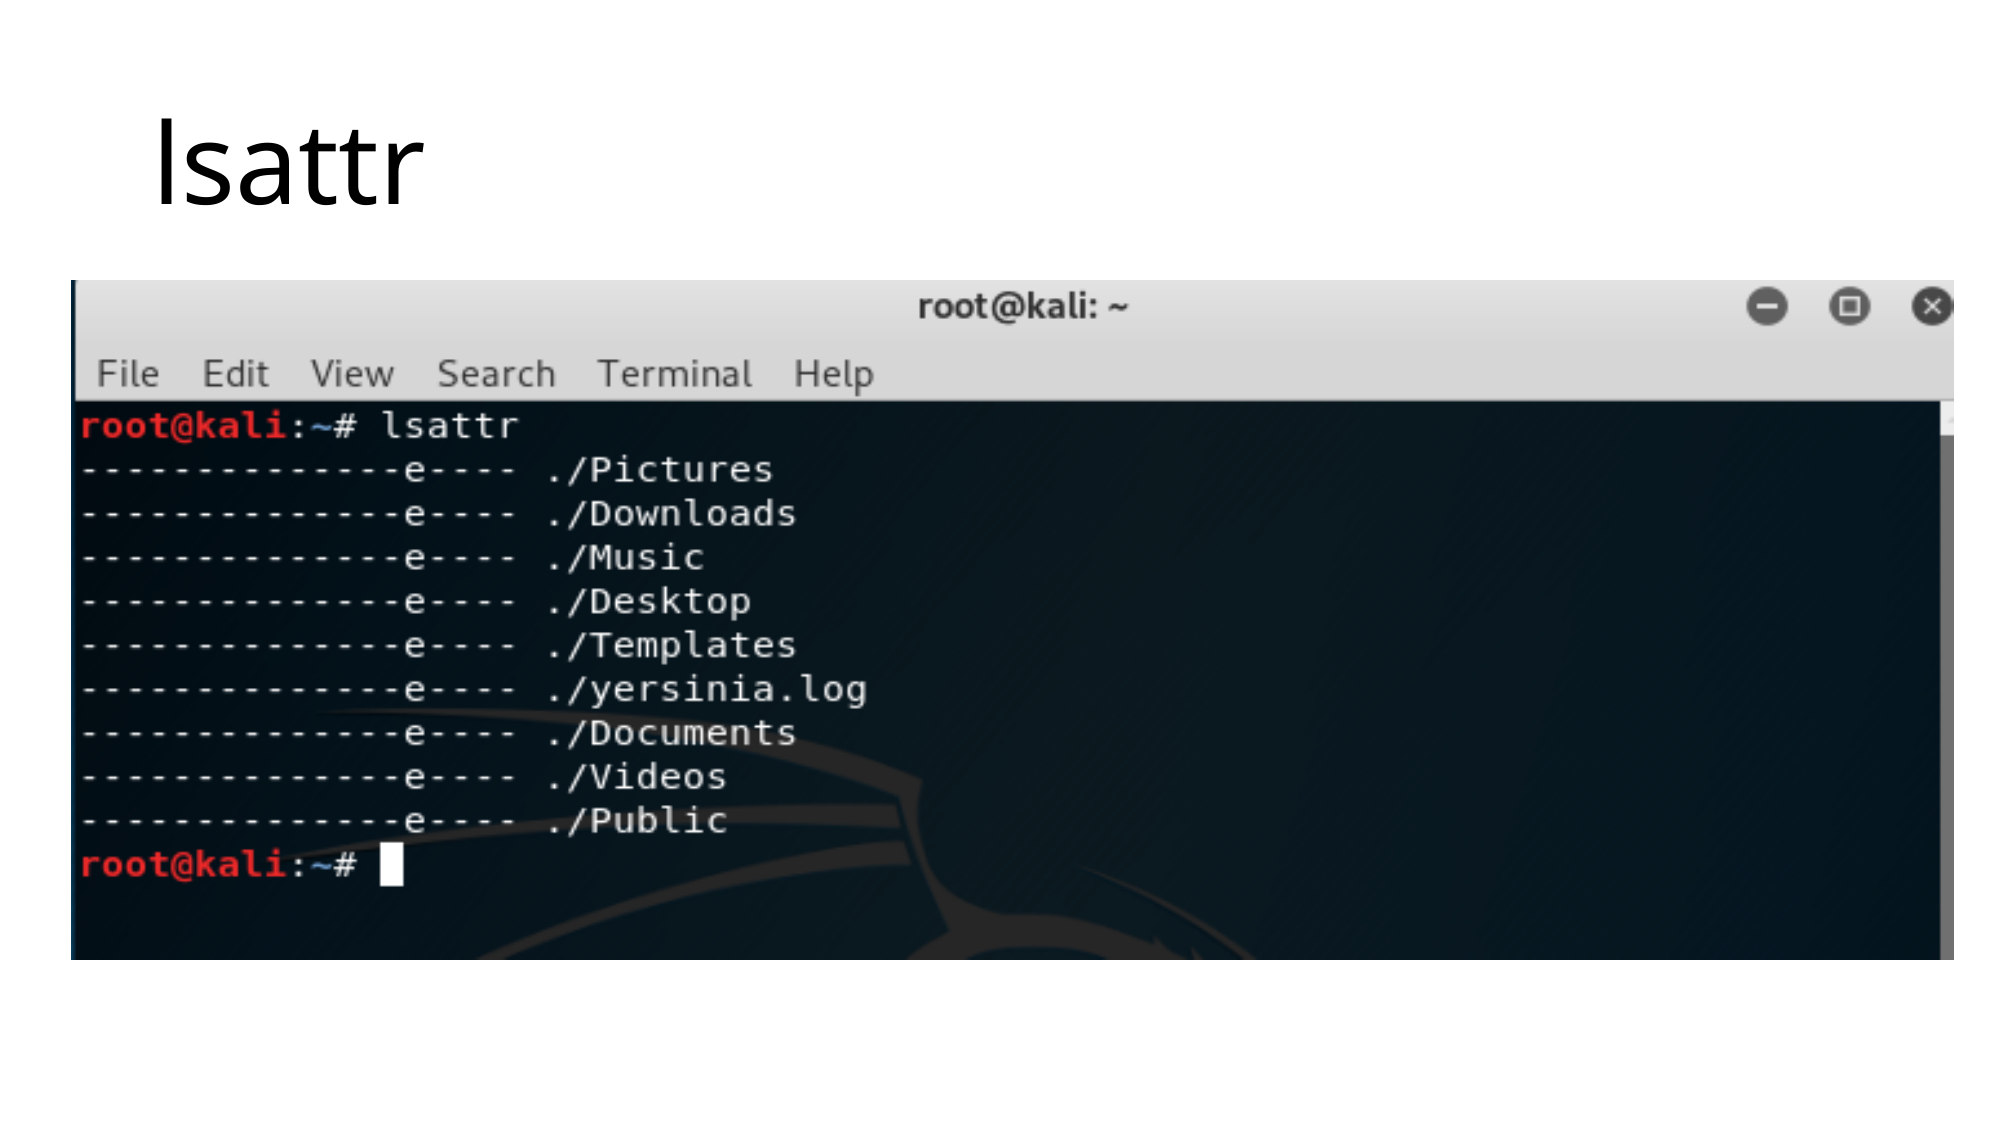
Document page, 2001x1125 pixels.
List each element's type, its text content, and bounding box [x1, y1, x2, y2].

title lsattr [137, 59, 1863, 278]
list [71, 280, 1954, 960]
